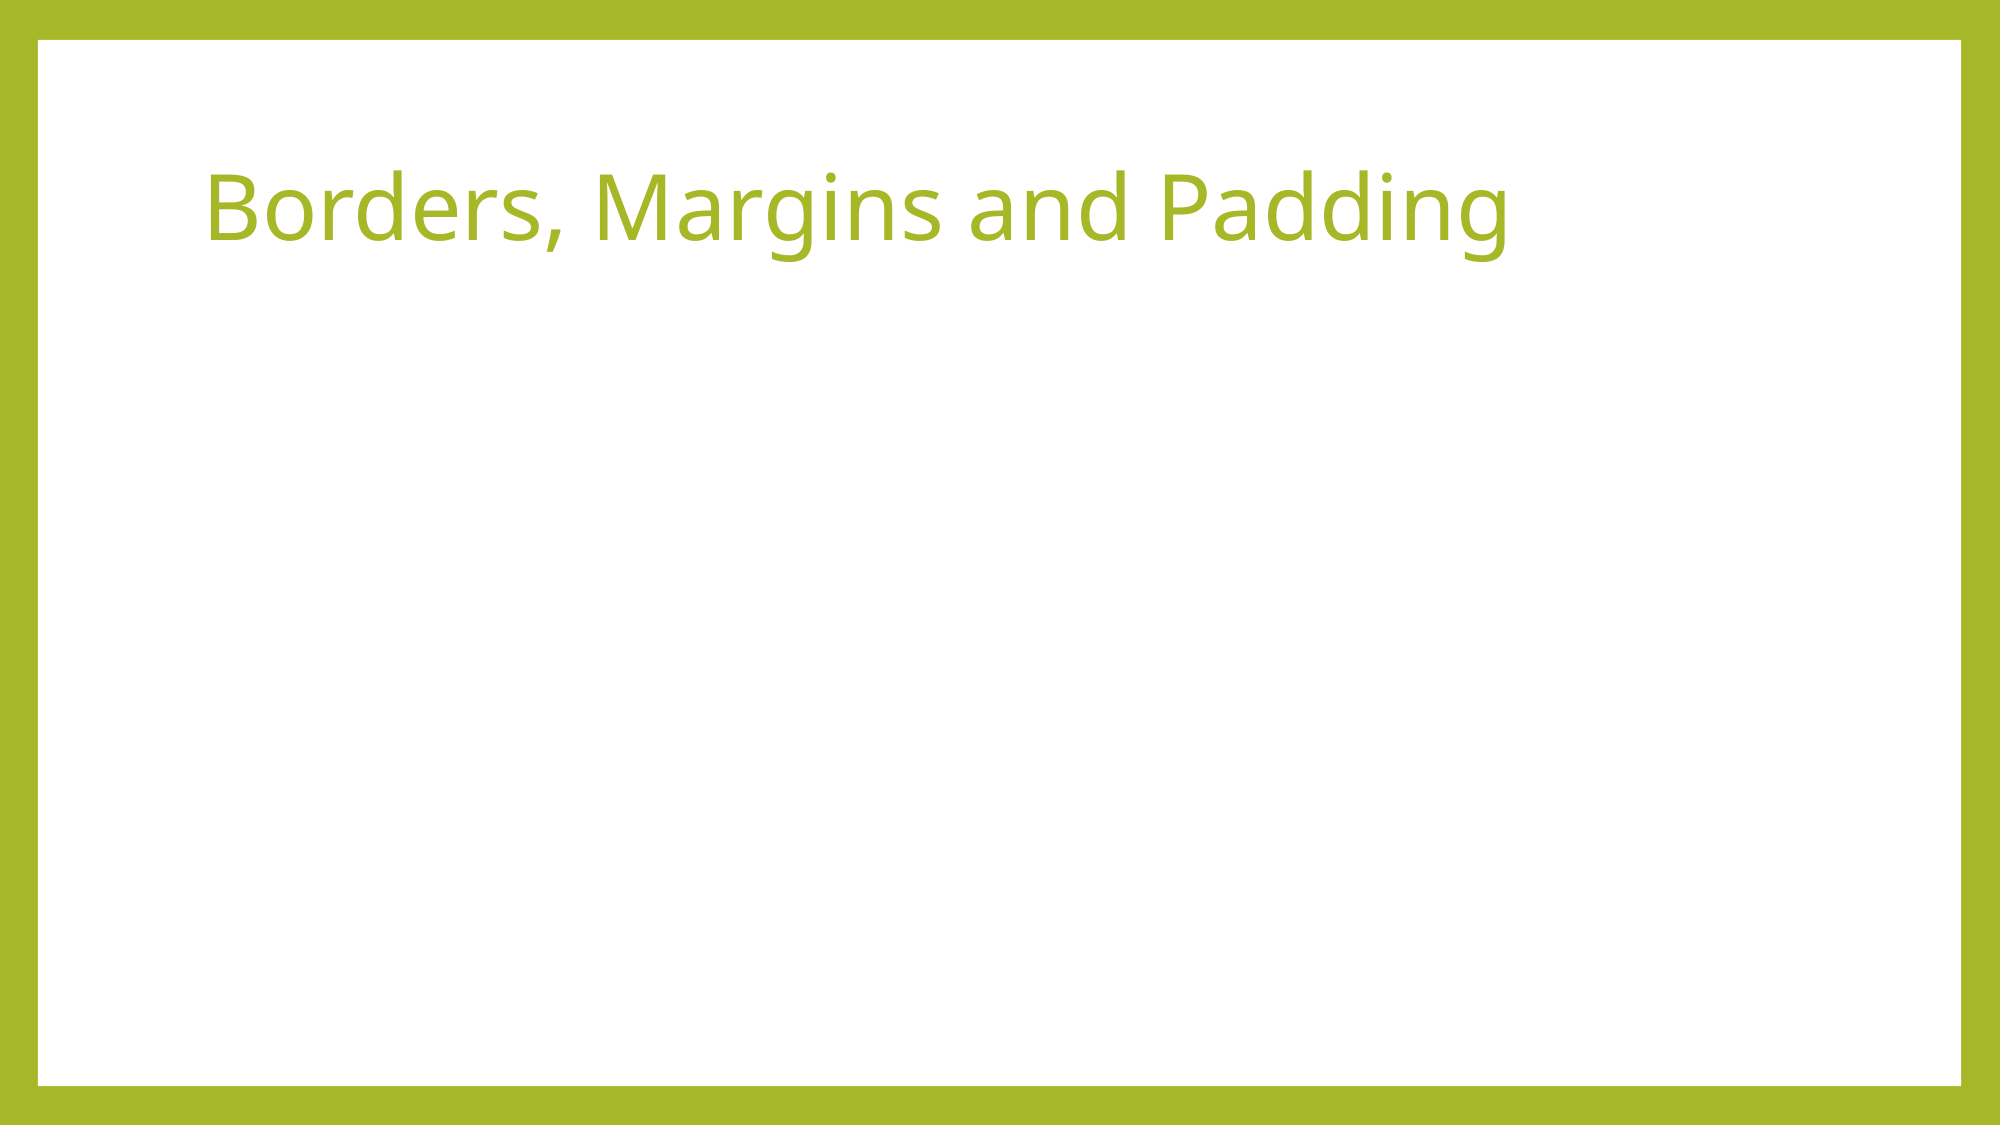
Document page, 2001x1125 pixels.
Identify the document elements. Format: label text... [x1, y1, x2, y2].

title Borders, Margins and Padding [187, 99, 1808, 323]
